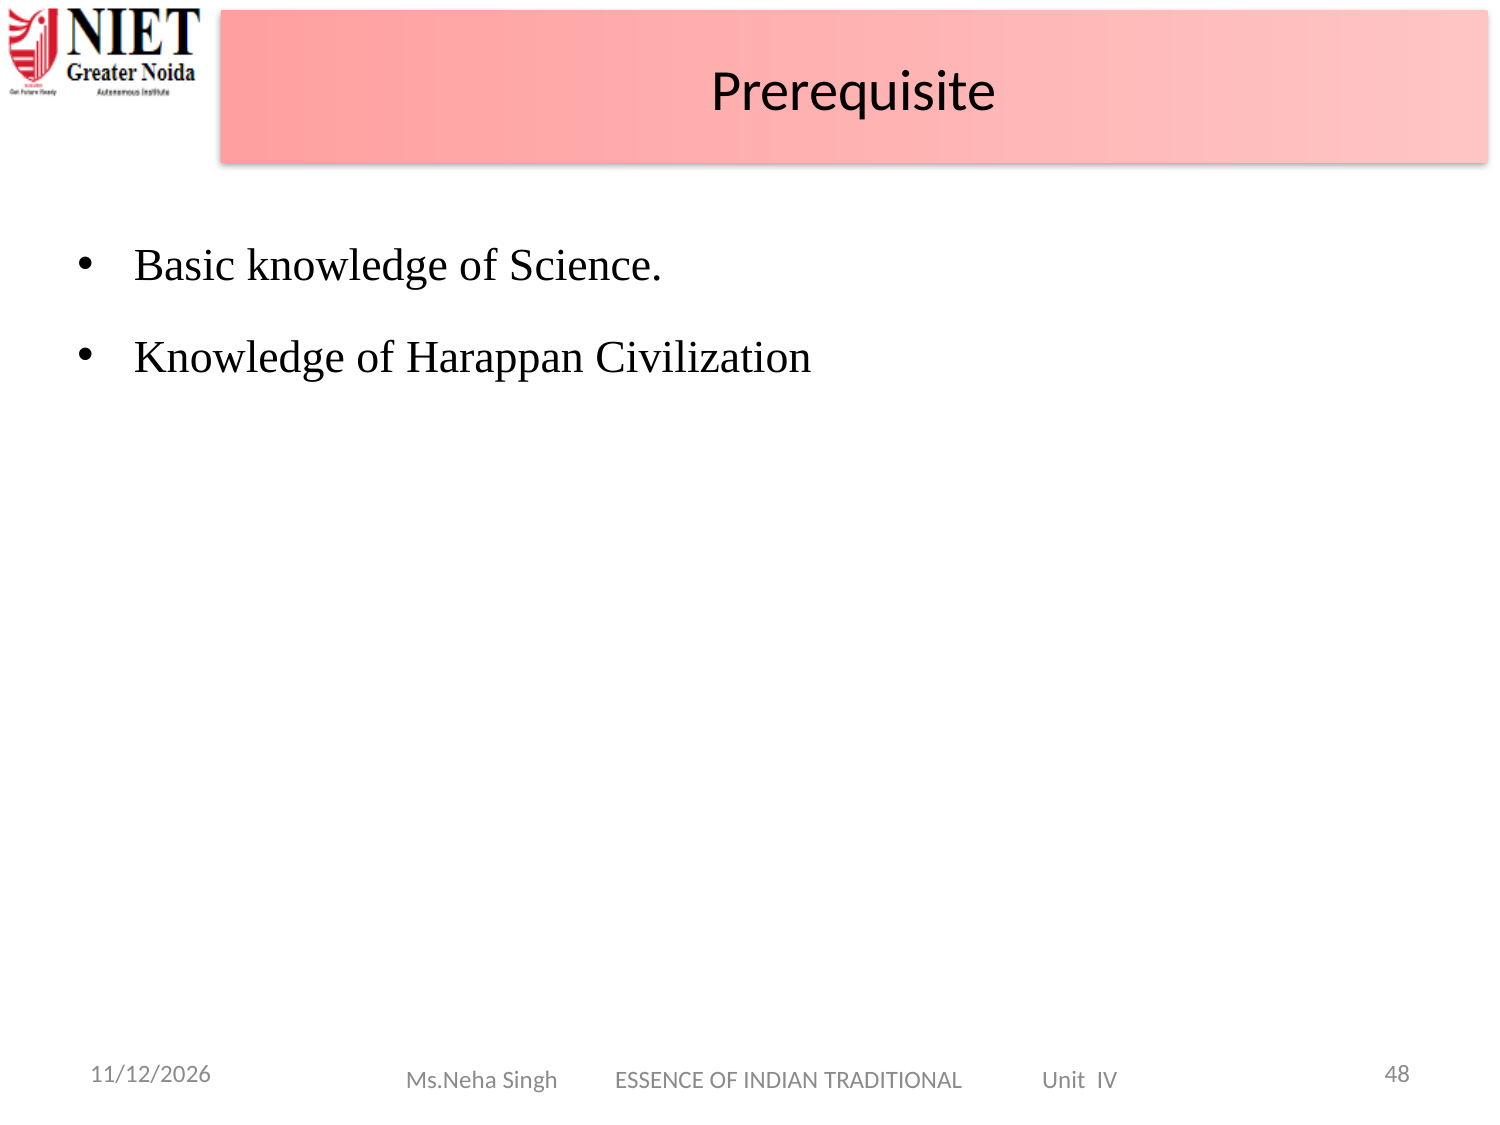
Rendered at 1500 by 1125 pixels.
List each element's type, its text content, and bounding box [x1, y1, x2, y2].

picture [0, 0, 213, 115]
slide_number 48 [1287, 1042, 1425, 1103]
list Basic knowledge of Science. Knowledge of Harappan Civilization [62, 200, 1463, 663]
footer Ms.Neha Singh ESSENCE OF INDIAN TRADITIONAL Unit IV [237, 1042, 1288, 1115]
text_box Prerequisite [220, 10, 1488, 163]
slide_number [75, 1042, 237, 1103]
